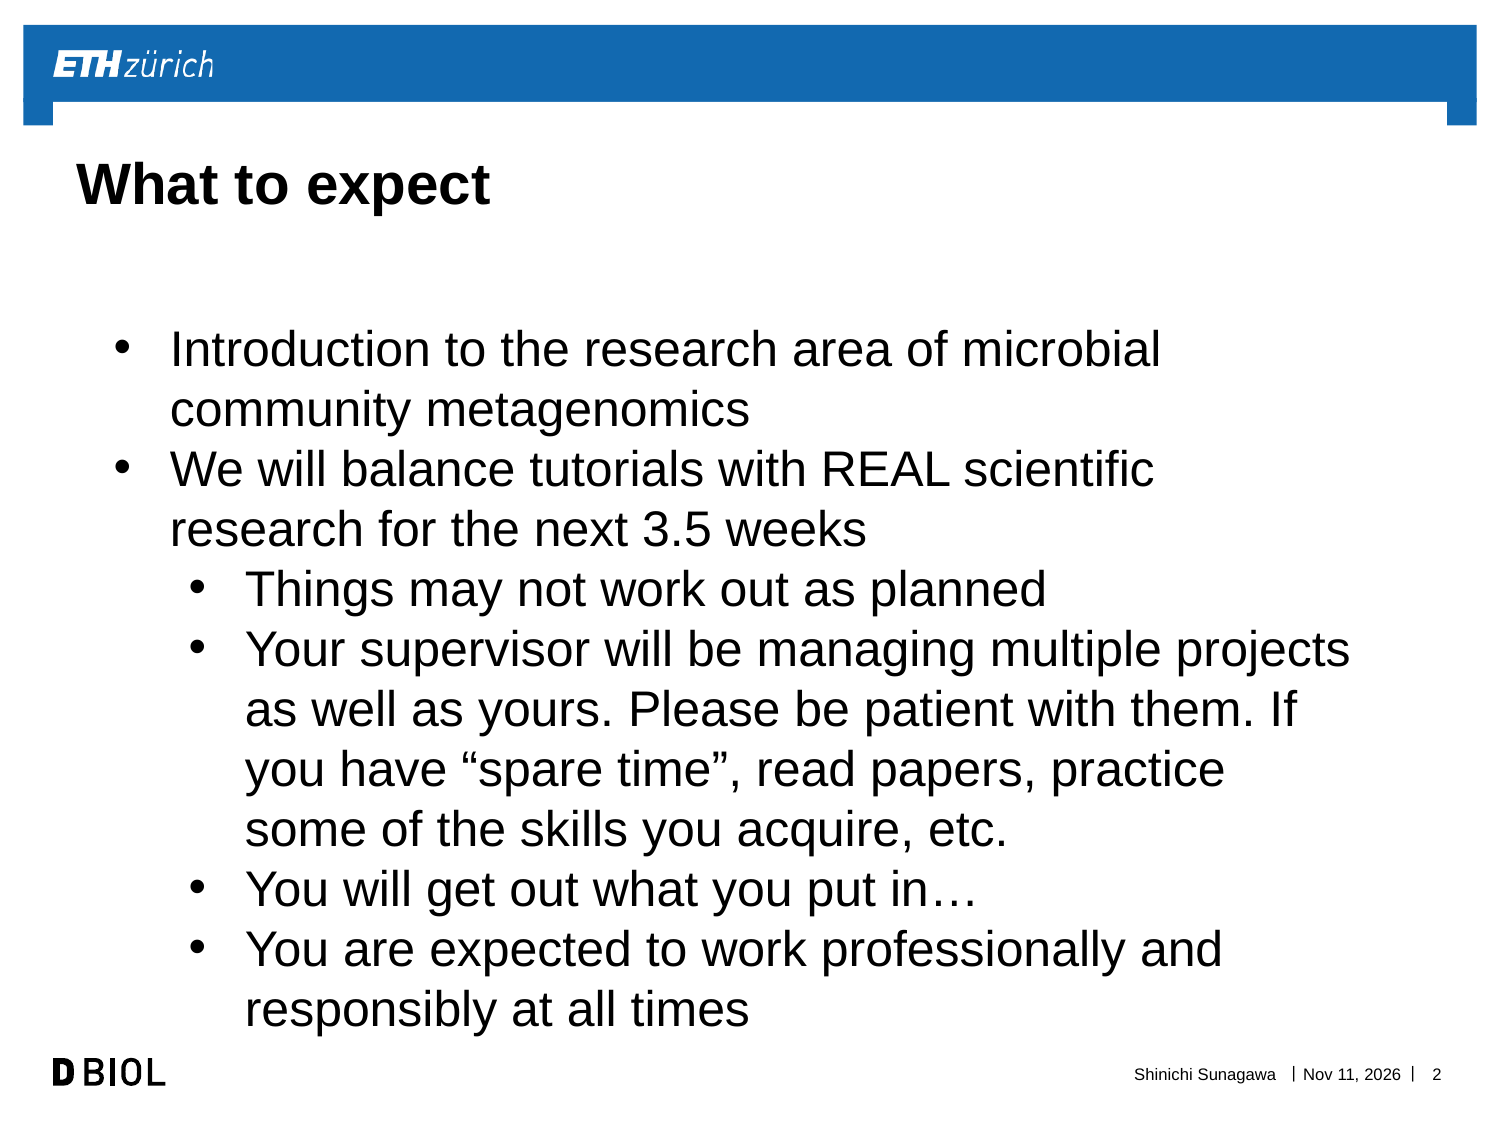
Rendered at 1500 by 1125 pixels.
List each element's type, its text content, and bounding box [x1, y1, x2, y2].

text_box Introduction to the research area of microbial community metagenomics We will balance tutorials with REAL scientific research for the next 3.5 weeks Things may not work out as planned Your supervisor will be managing multiple projects as well as yours. Please be patient with them. If you have “spare time”, read papers, practice some of the skills you acquire, etc. You will get out what you put in… You are expected to work professionally and responsibly at all times [98, 308, 1371, 1044]
footer Shinichi Sunagawa [750, 1044, 1277, 1112]
slide_number 17-Sep-19 [1302, 1034, 1403, 1112]
slide_number 2 [1415, 1034, 1459, 1112]
title What to expect [53, 101, 1447, 262]
